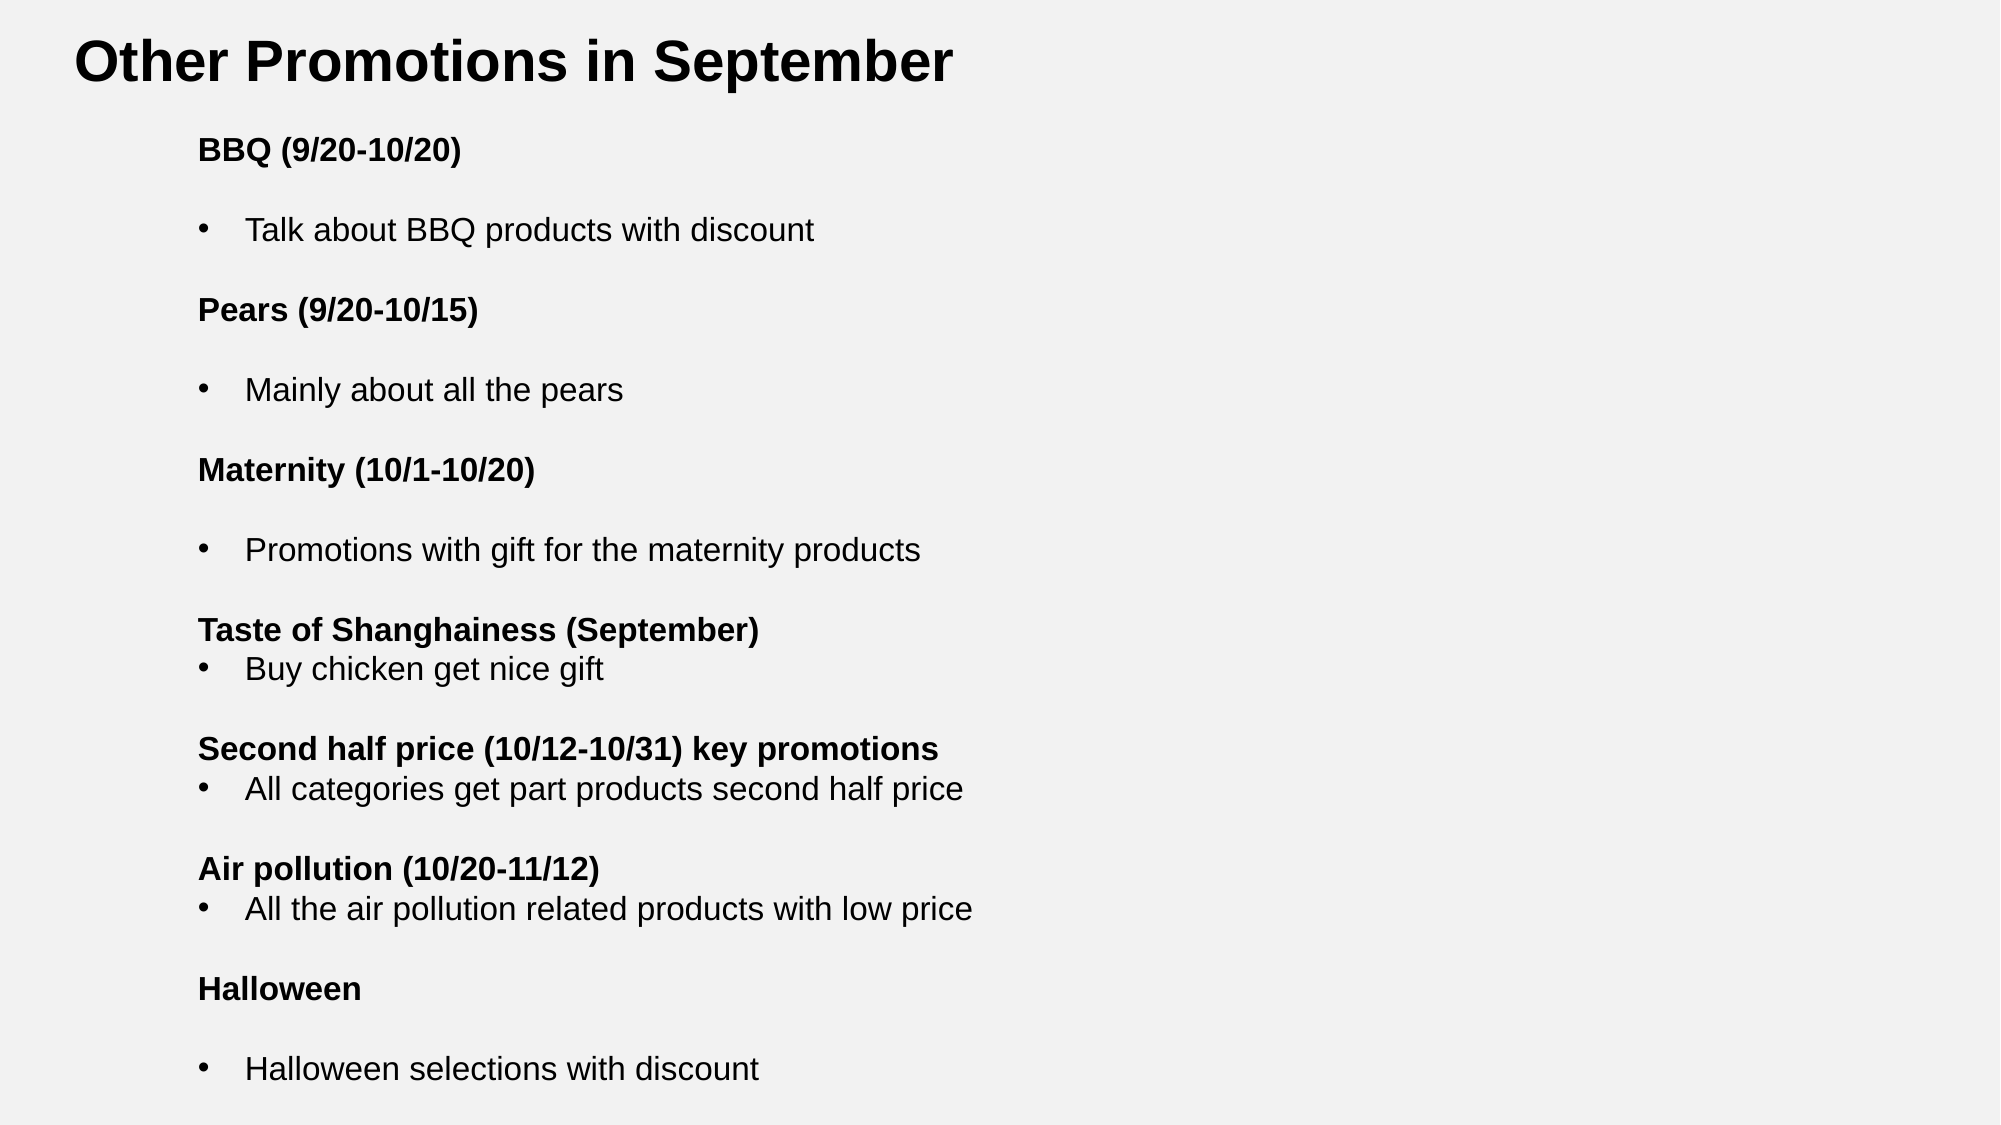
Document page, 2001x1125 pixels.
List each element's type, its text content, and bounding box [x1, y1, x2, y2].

text_box BBQ (9/20-10/20) Talk about BBQ products with discount Pears (9/20-10/15) Mainly about all the pears Maternity (10/1-10/20) Promotions with gift for the maternity products Taste of Shanghainess (September) Buy chicken get nice gift Second half price (10/12-10/31) key promotions All categories get part products second half price Air pollution (10/20-11/12) All the air pollution related products with low price Halloween Halloween selections with discount [183, 121, 1904, 1125]
text_box Other Promotions in September [59, 15, 1838, 101]
